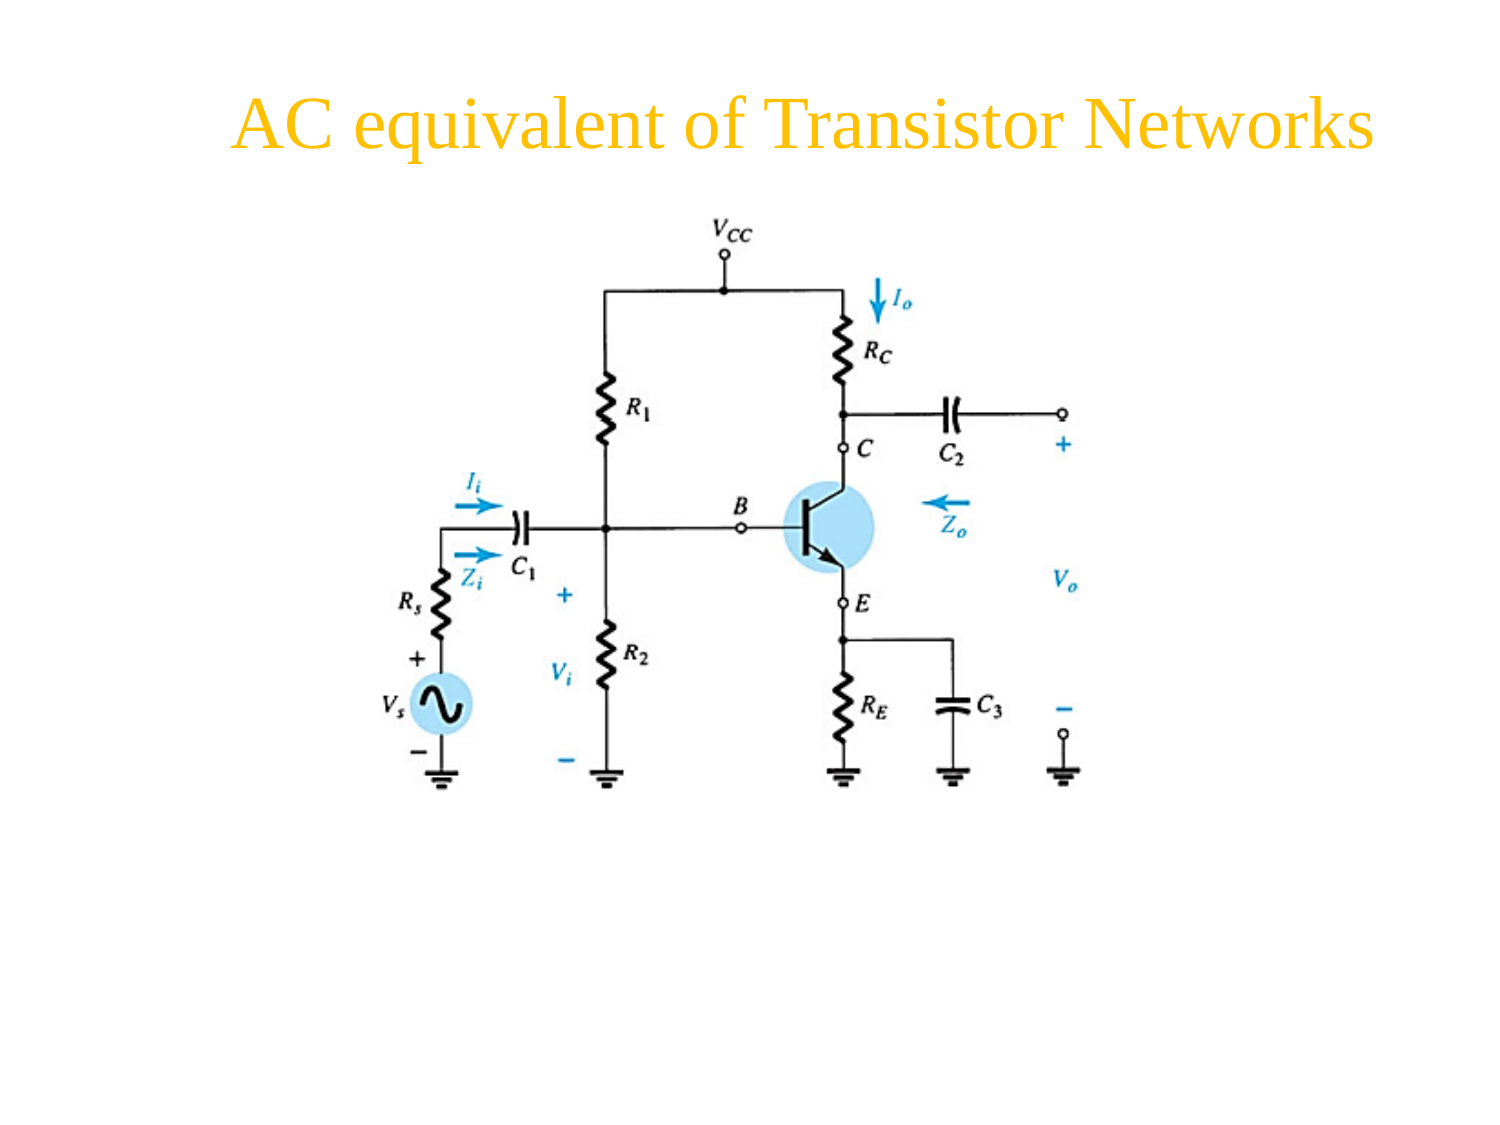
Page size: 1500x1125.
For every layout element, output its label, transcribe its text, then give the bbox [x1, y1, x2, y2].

picture [324, 205, 1118, 805]
title AC equivalent of Transistor Networks [200, 62, 1407, 174]
